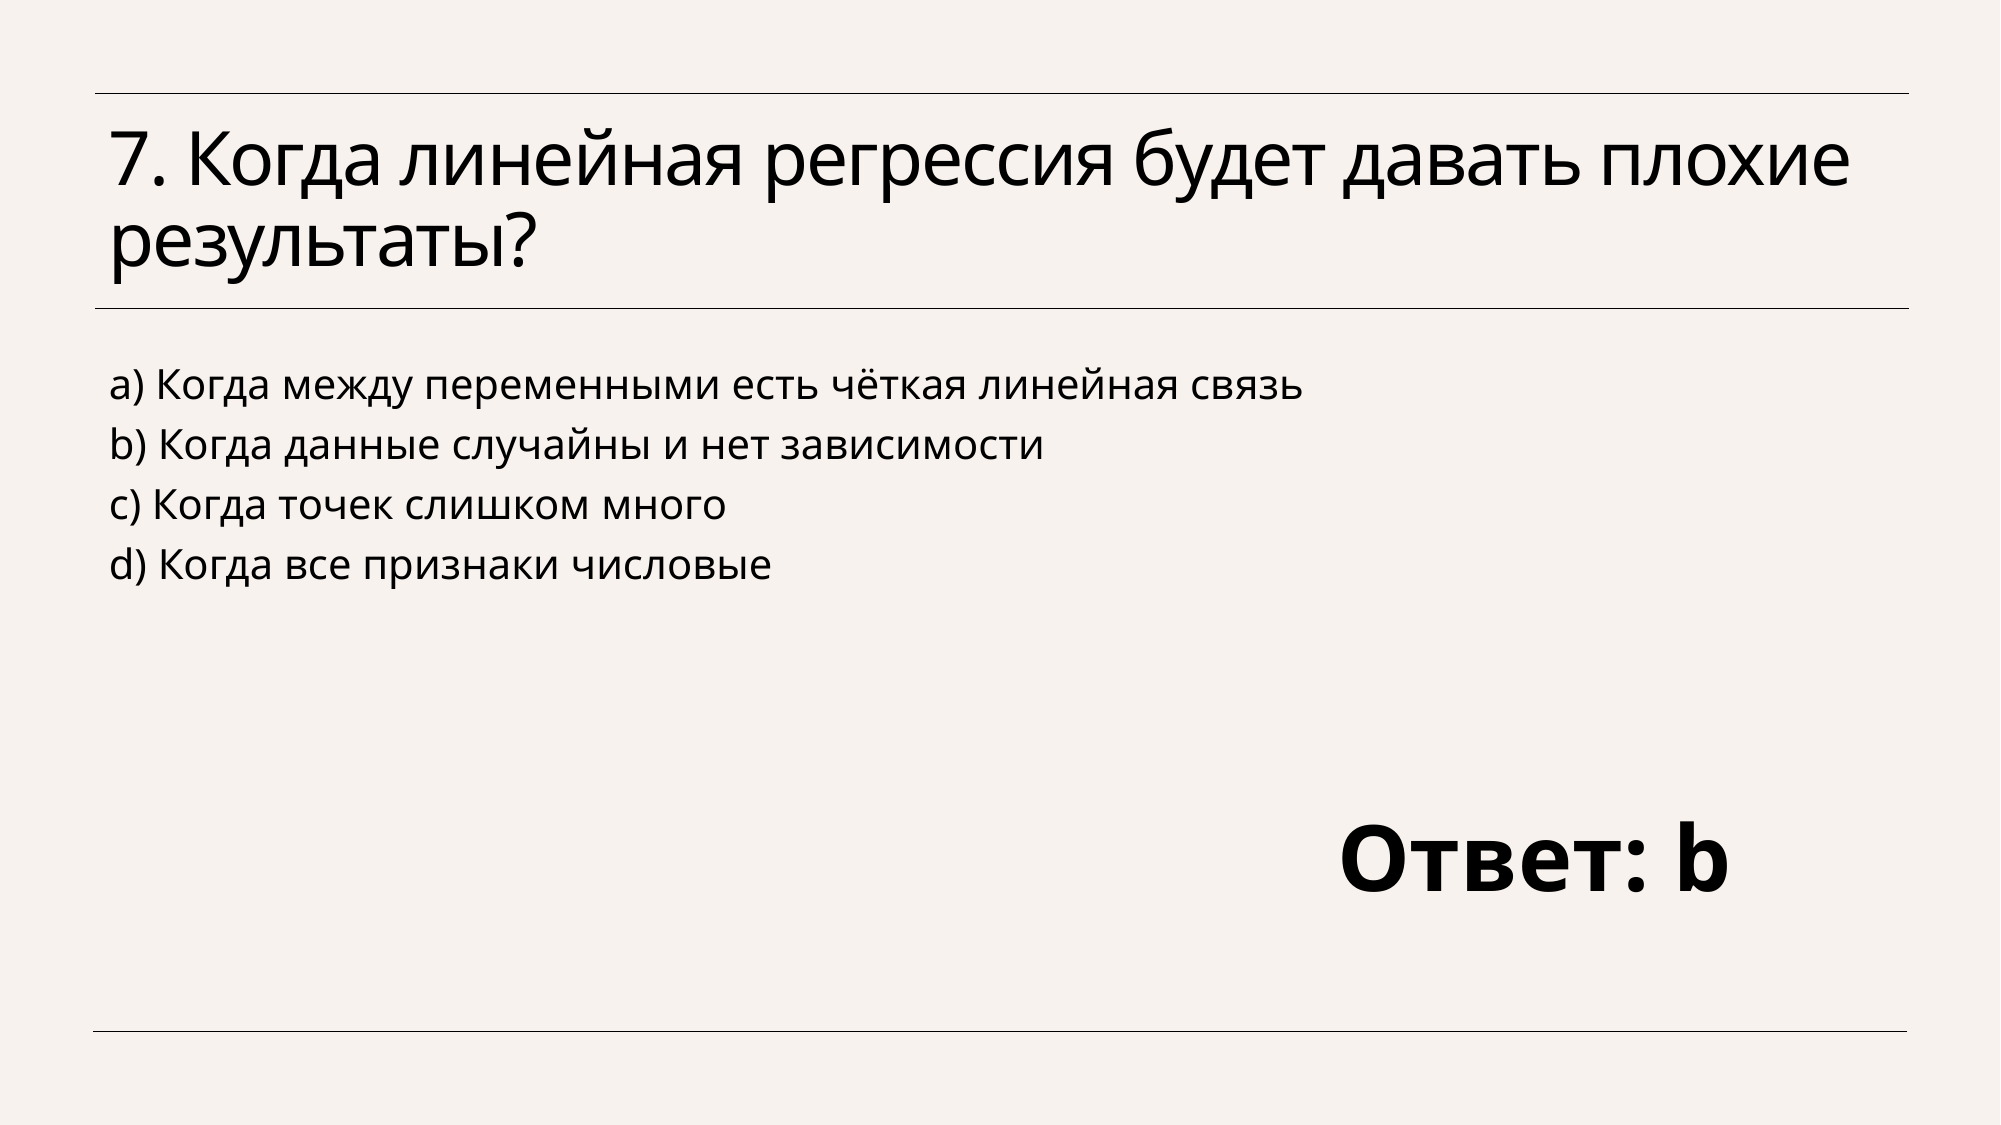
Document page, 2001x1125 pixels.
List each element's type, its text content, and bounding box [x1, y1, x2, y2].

list a) Когда между переменными есть чёткая линейная связь b) Когда данные случайны и нет зависимости c) Когда точек слишком много d) Когда все признаки числовые [93, 340, 1908, 983]
title 7. Когда линейная регрессия будет давать плохие результаты? [93, 113, 1907, 291]
text_box Ответ: b [1322, 792, 2000, 918]
